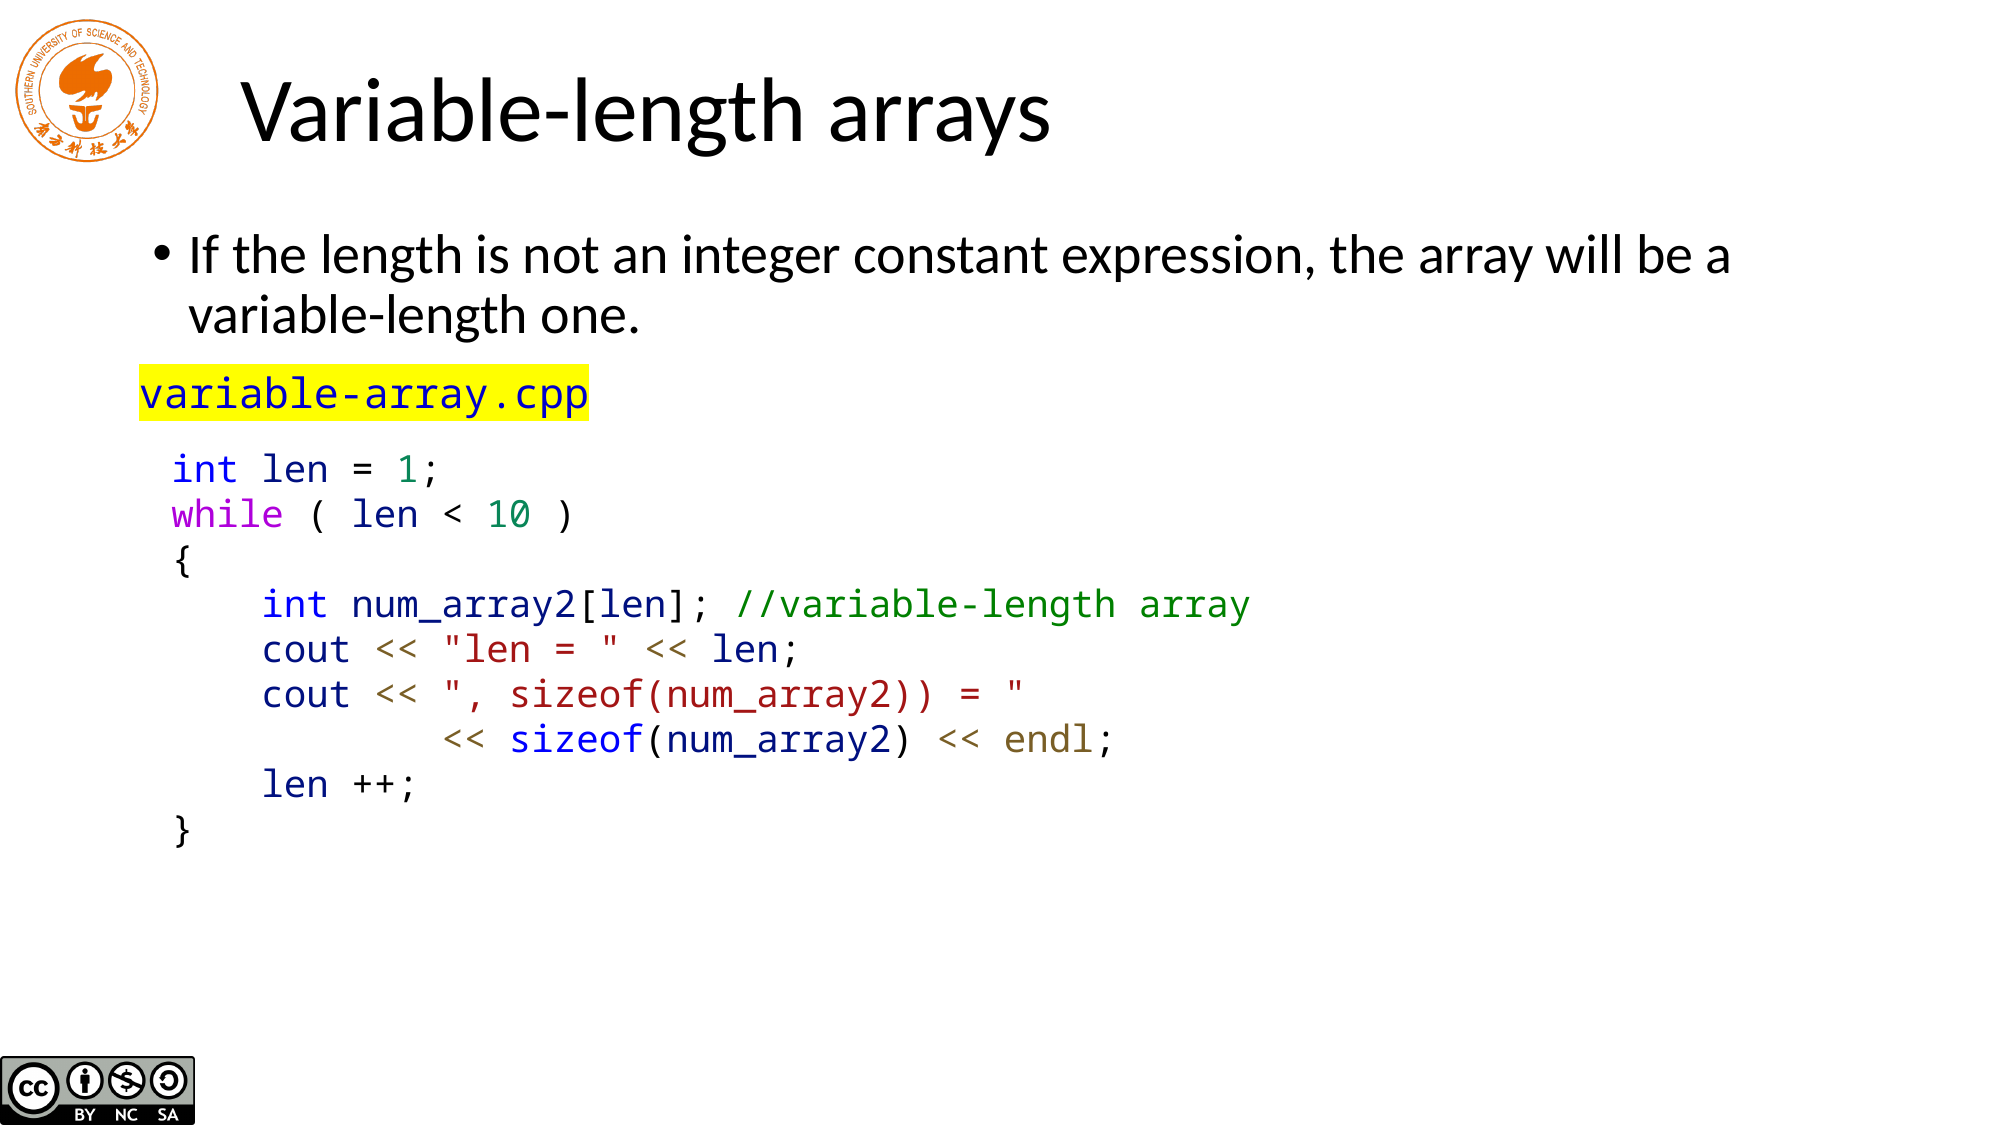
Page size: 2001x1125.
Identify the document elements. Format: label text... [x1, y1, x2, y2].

text_box variable-array.cpp [123, 359, 604, 424]
picture [10, 0, 170, 166]
title Variable-length arrays [225, 43, 1951, 181]
text_box int len = 1; while ( len < 10 ) { int num_array2[len]; //variable-length array cout << "len = " << len; cout << ", sizeof(num_array2)) = " << sizeof(num_array2) << endl; len ++; } [156, 437, 1832, 858]
list If the length is not an integer constant expression, the array will be a variable-length one. [137, 217, 1951, 355]
picture [0, 1056, 195, 1125]
